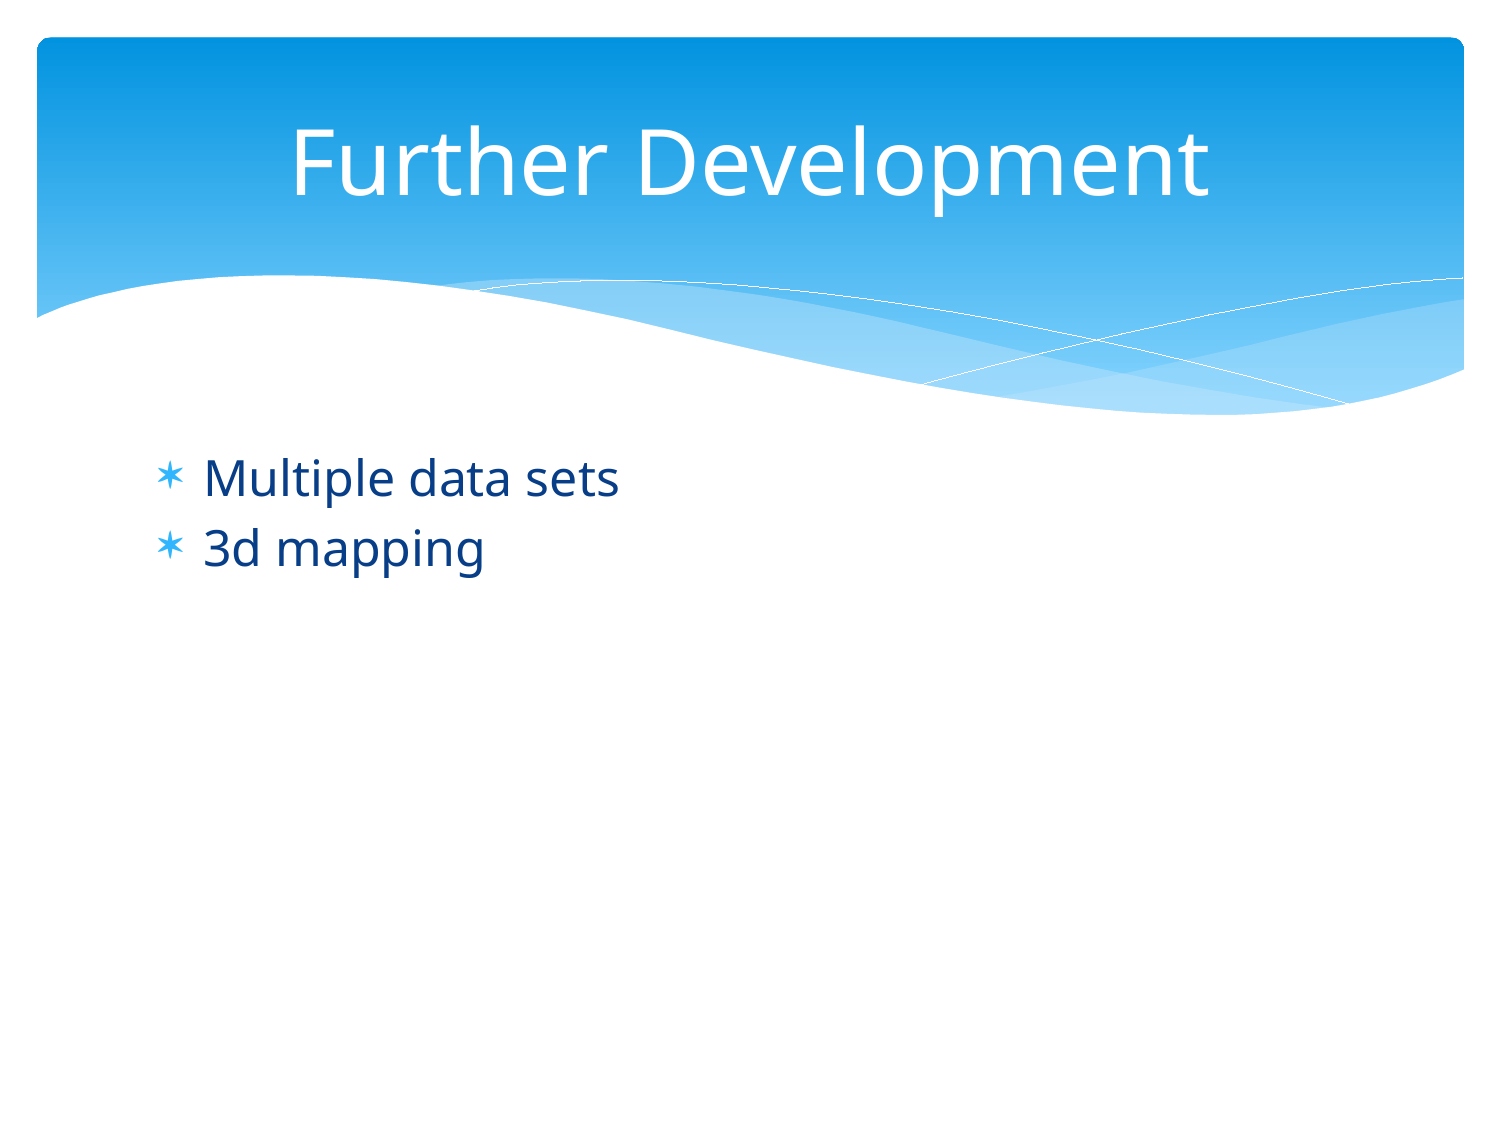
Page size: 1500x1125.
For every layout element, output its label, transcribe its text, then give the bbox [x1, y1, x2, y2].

list Multiple data sets 3d mapping [143, 438, 1359, 1005]
title Further Development [75, 55, 1425, 261]
